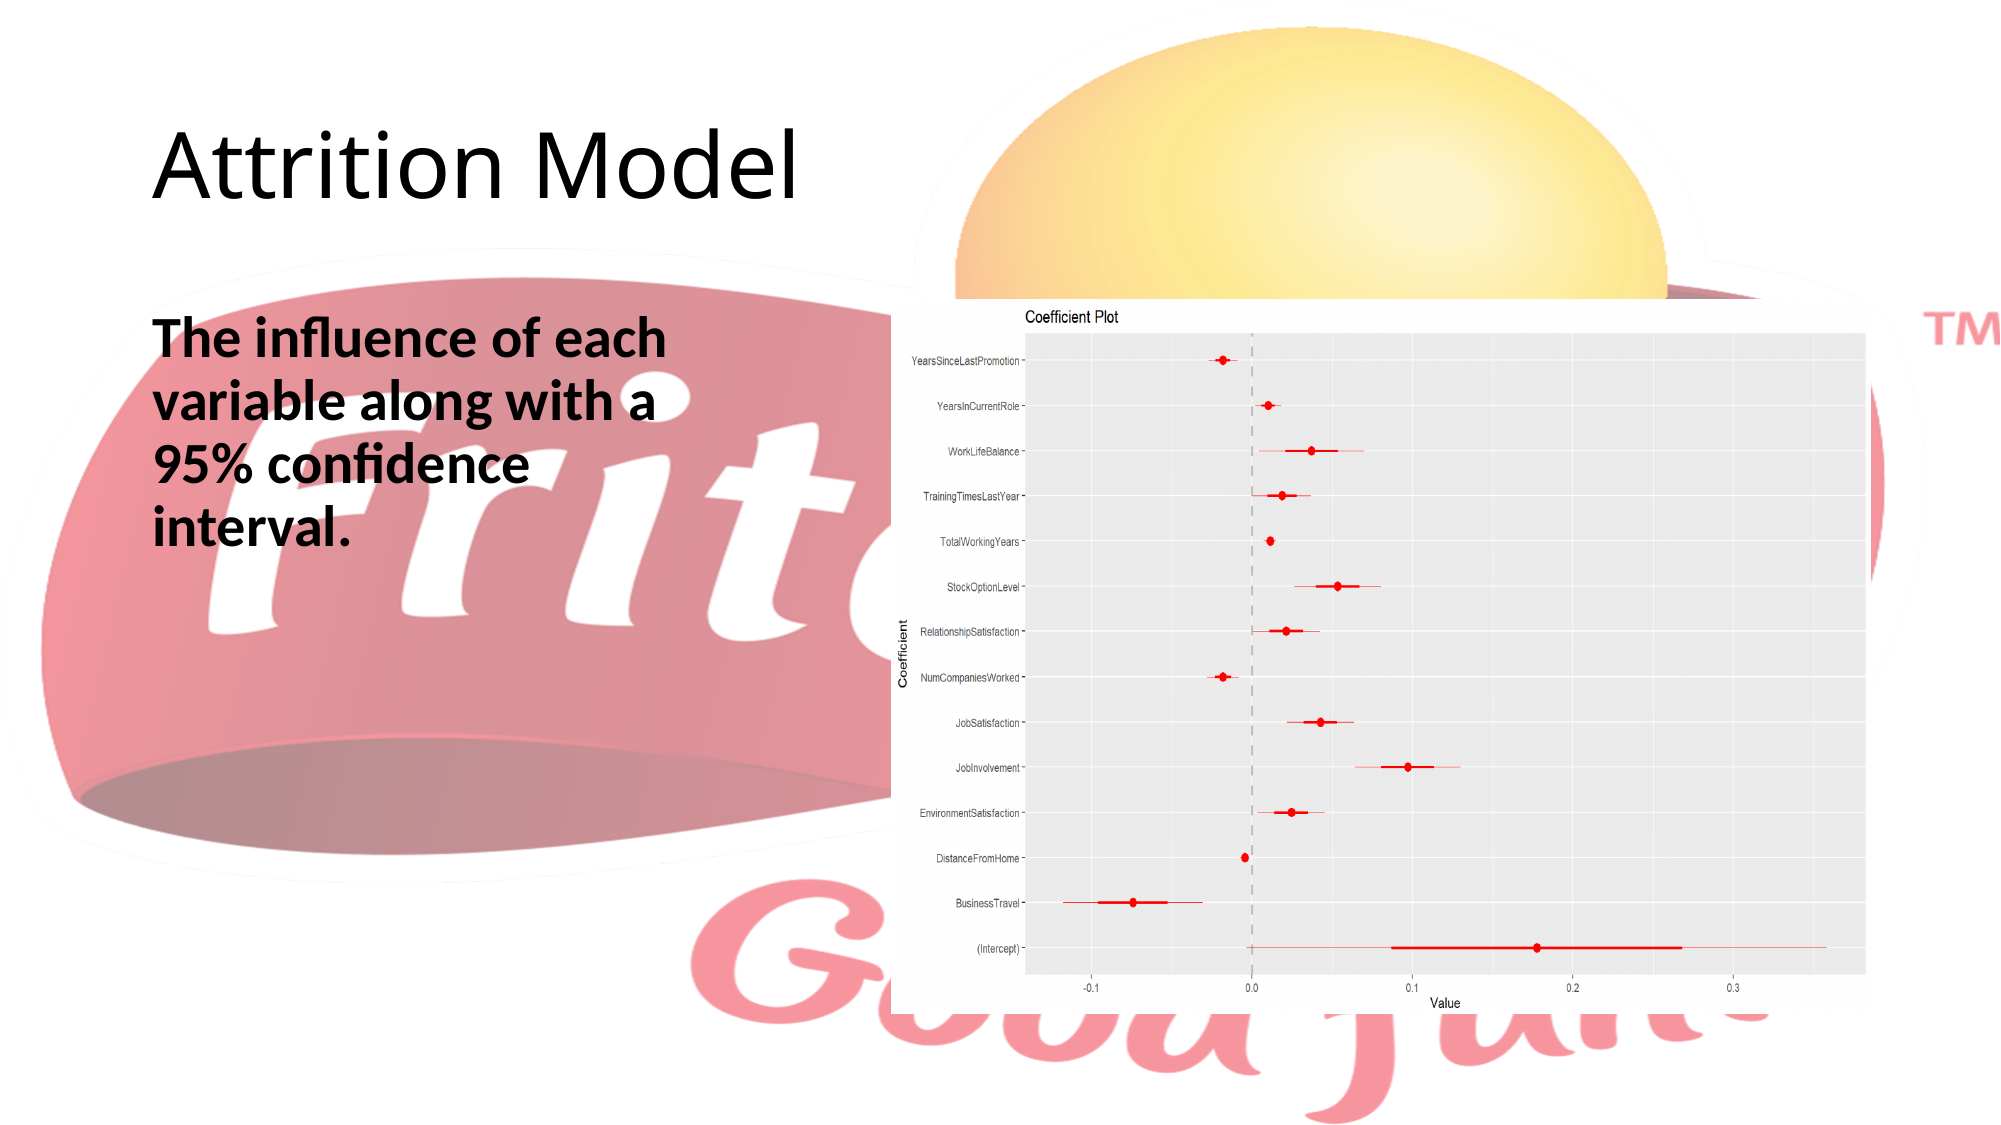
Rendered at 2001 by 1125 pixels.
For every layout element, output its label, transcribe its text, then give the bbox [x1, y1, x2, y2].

list The influence of each variable along with a 95% confidence interval. [137, 299, 694, 1014]
title Attrition Model [137, 59, 1863, 278]
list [891, 299, 1871, 1014]
